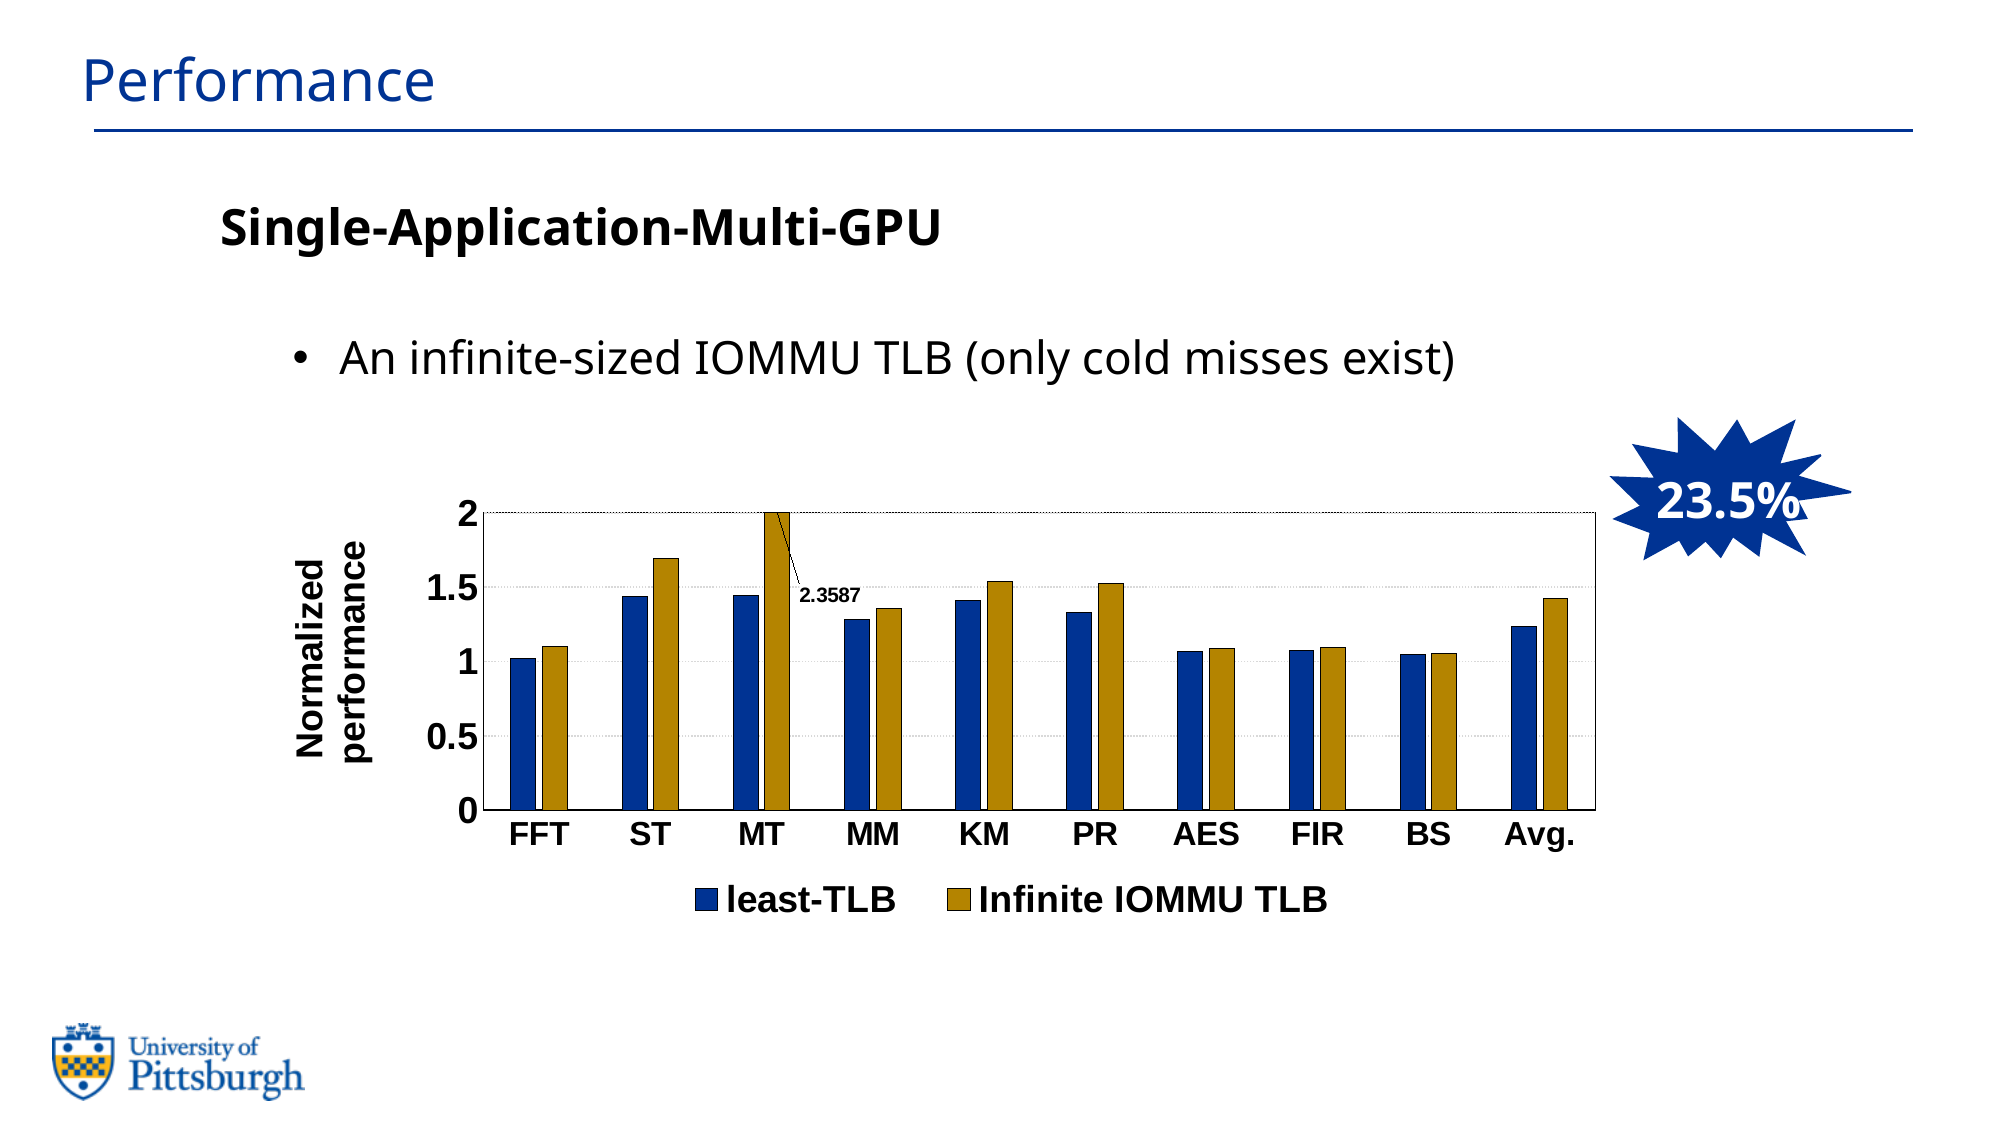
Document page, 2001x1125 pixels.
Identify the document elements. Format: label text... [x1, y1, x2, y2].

picture [52, 1022, 305, 1101]
text_box Performance [66, 35, 452, 121]
text_box An infinite-sized IOMMU TLB (only cold misses exist) [277, 321, 1483, 447]
text_box [1817, 481, 1852, 499]
text_box Single-Application-Multi-GPU [205, 188, 959, 263]
text_box 23.5% [1654, 460, 1817, 536]
text_box [1654, 536, 1763, 559]
text_box [1631, 443, 1648, 447]
text_box [1769, 536, 1807, 556]
text_box [1654, 417, 1796, 460]
text_box [1795, 454, 1822, 460]
chart [236, 447, 1654, 955]
